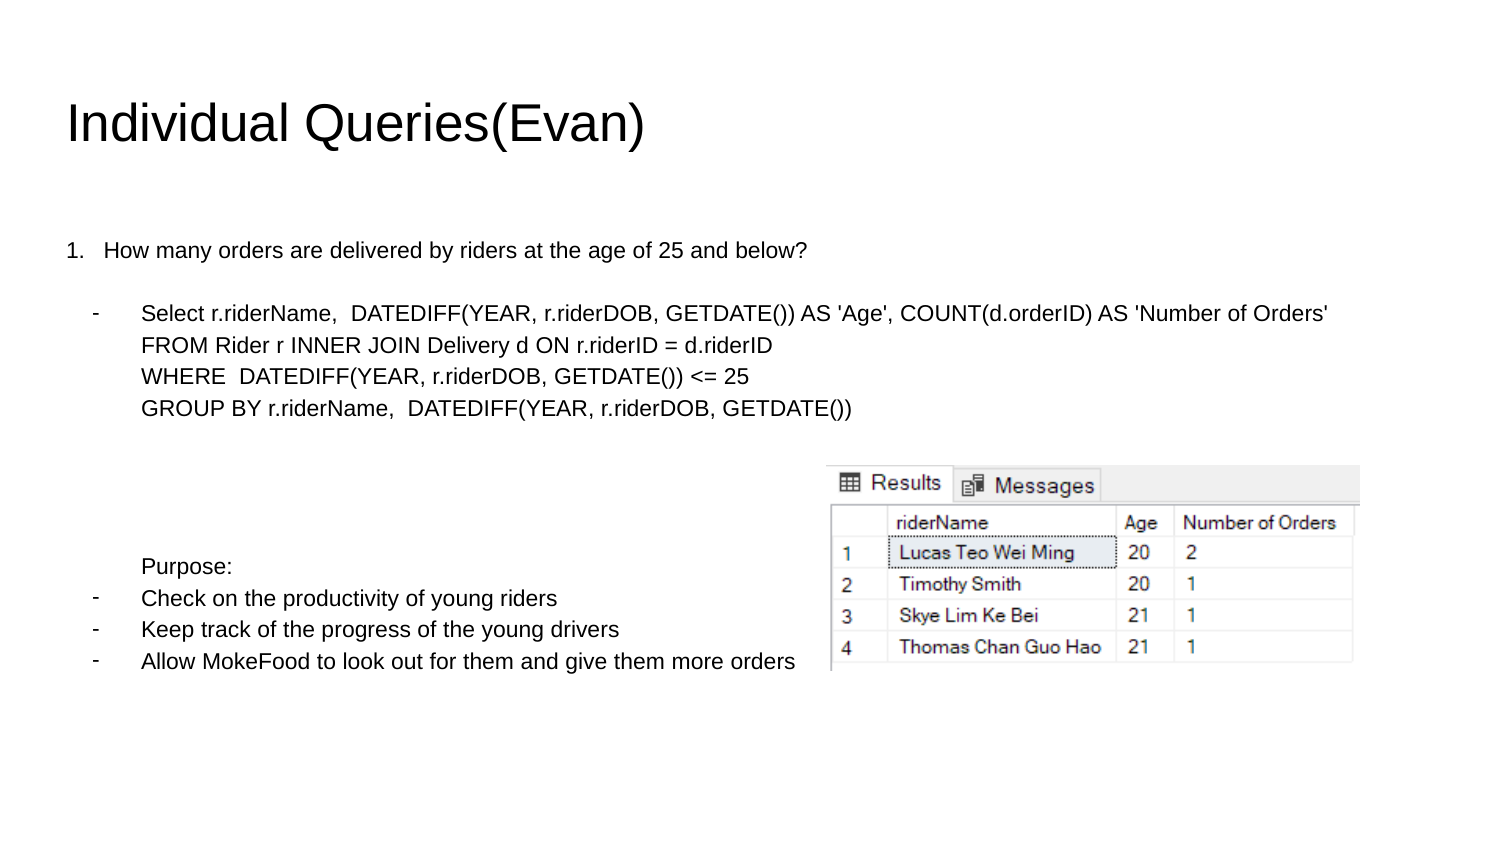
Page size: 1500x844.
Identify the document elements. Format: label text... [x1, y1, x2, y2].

list How many orders are delivered by riders at the age of 25 and below? Select r.riderName, DATEDIFF(YEAR, r.riderDOB, GETDATE()) AS 'Age', COUNT(d.orderID) AS 'Number of Orders' FROM Rider r INNER JOIN Delivery d ON r.riderID = d.riderID WHERE DATEDIFF(YEAR, r.riderDOB, GETDATE()) <= 25 GROUP BY r.riderName, DATEDIFF(YEAR, r.riderDOB, GETDATE()) Purpose: Check on the productivity of young riders Keep track of the progress of the young drivers Allow MokeFood to look out for them and give them more orders [51, 189, 1449, 750]
title Individual Queries(Evan) [51, 72, 1449, 167]
picture [826, 465, 1360, 671]
